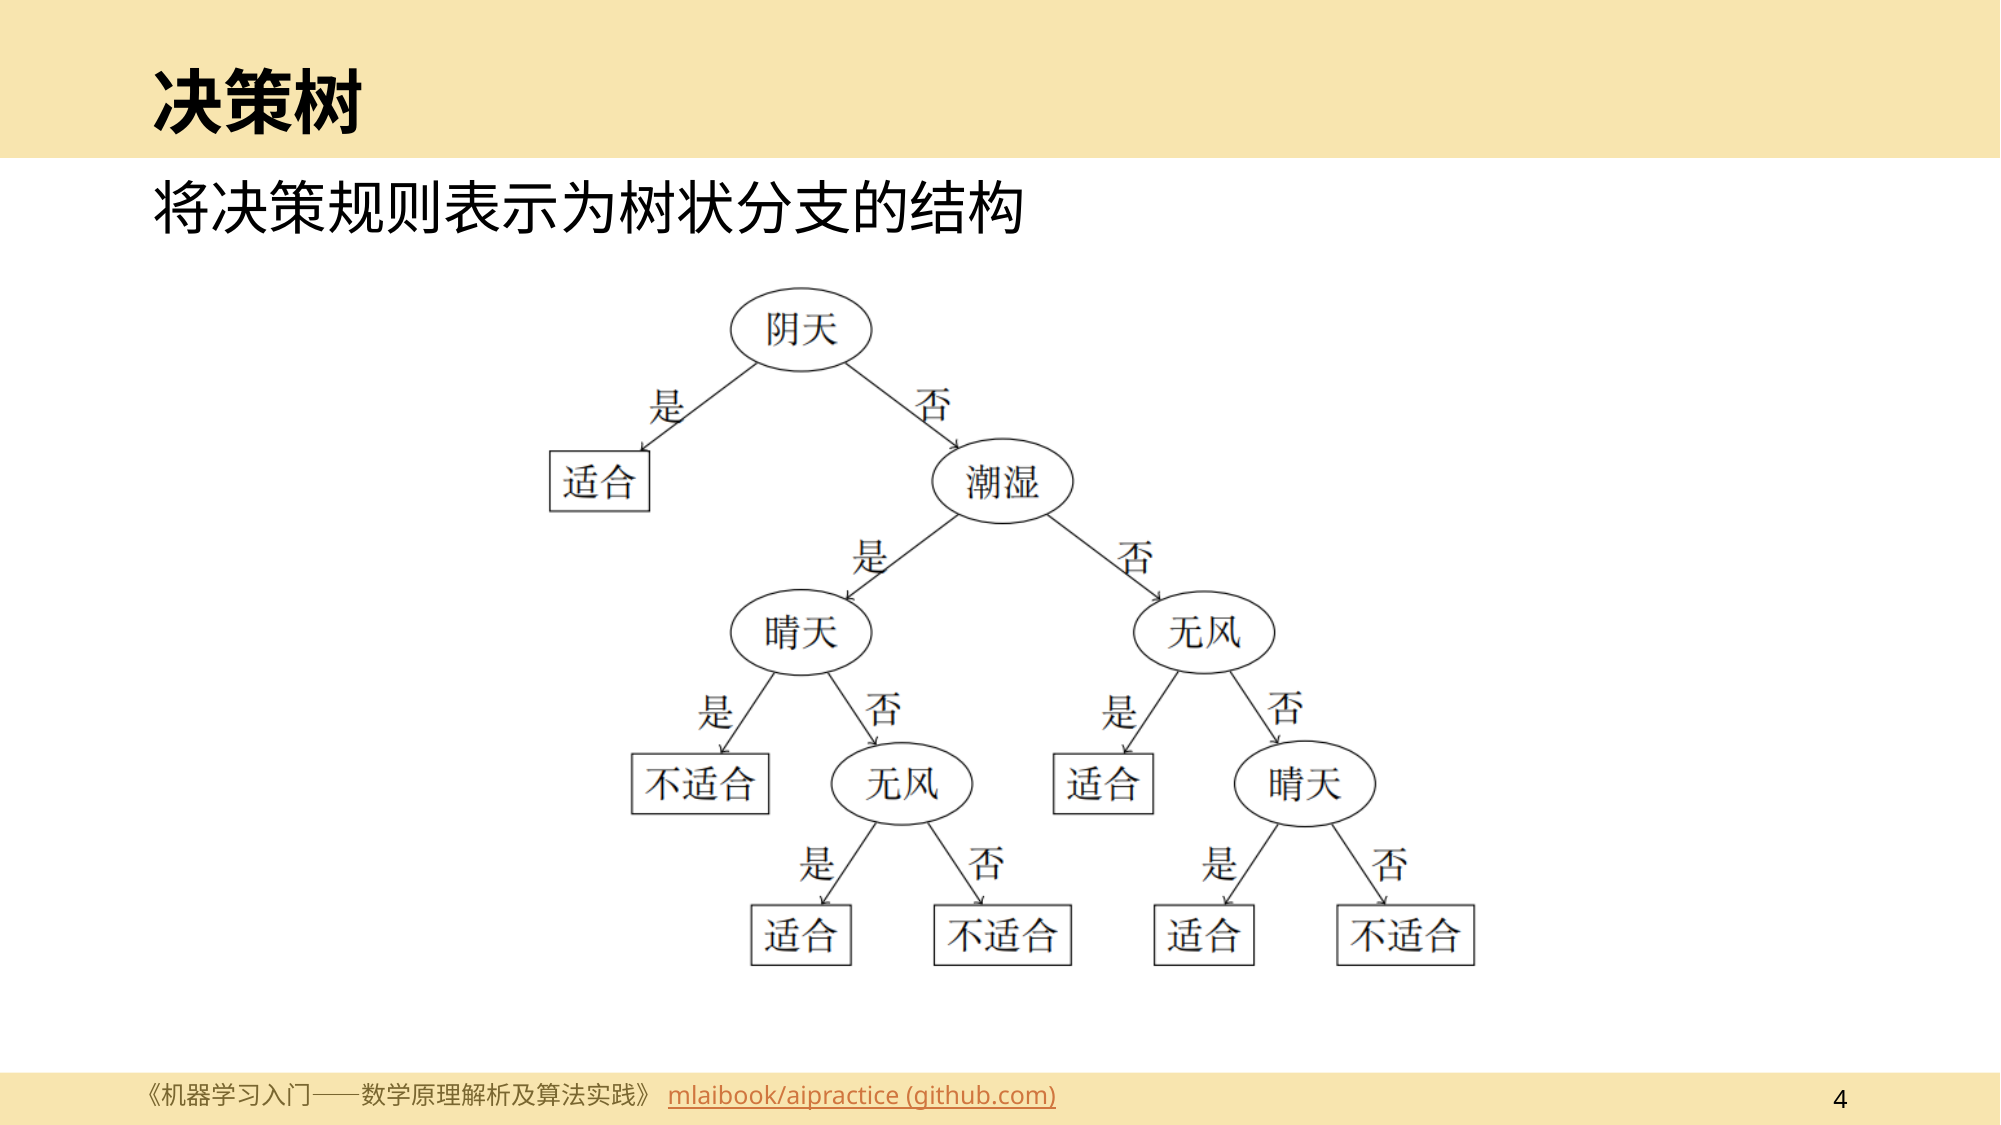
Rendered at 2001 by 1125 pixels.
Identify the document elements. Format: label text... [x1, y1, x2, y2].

slide_number 4 [1412, 1076, 1863, 1125]
picture [508, 273, 1511, 992]
title 决策树 [137, 59, 1863, 152]
list 将决策规则表示为树状分支的结构 [137, 171, 1863, 1014]
